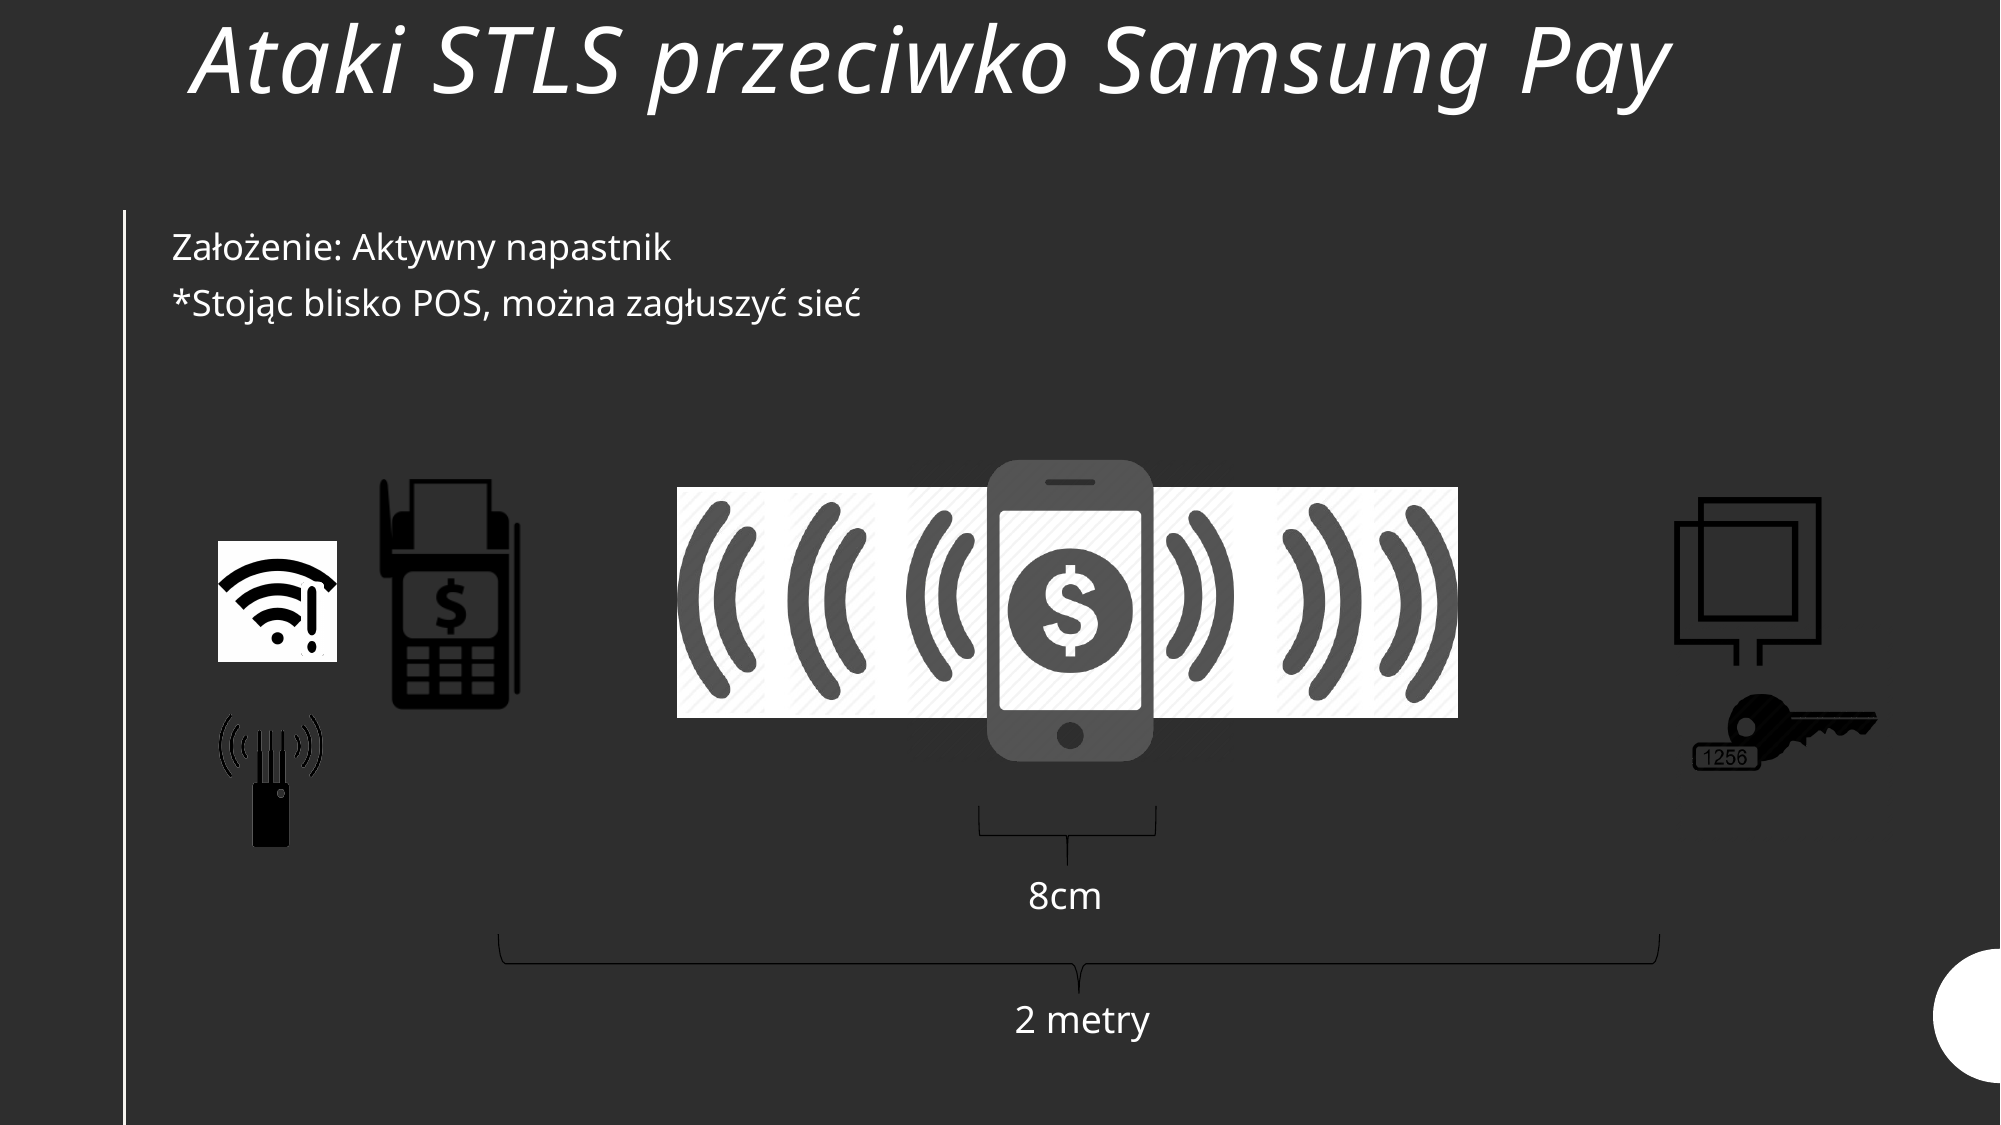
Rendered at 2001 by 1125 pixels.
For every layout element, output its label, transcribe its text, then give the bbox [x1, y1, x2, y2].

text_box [1660, 484, 1893, 842]
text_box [218, 479, 564, 847]
subtitle Założenie: Aktywny napastnik *Stojąc blisko POS, można zagłuszyć sieć [156, 216, 1260, 333]
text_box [677, 459, 1458, 762]
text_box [978, 780, 1157, 866]
text_box 8cm [1013, 865, 1346, 925]
title Ataki STLS przeciwko Samsung Pay [176, 6, 1960, 188]
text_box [475, 934, 1660, 1079]
